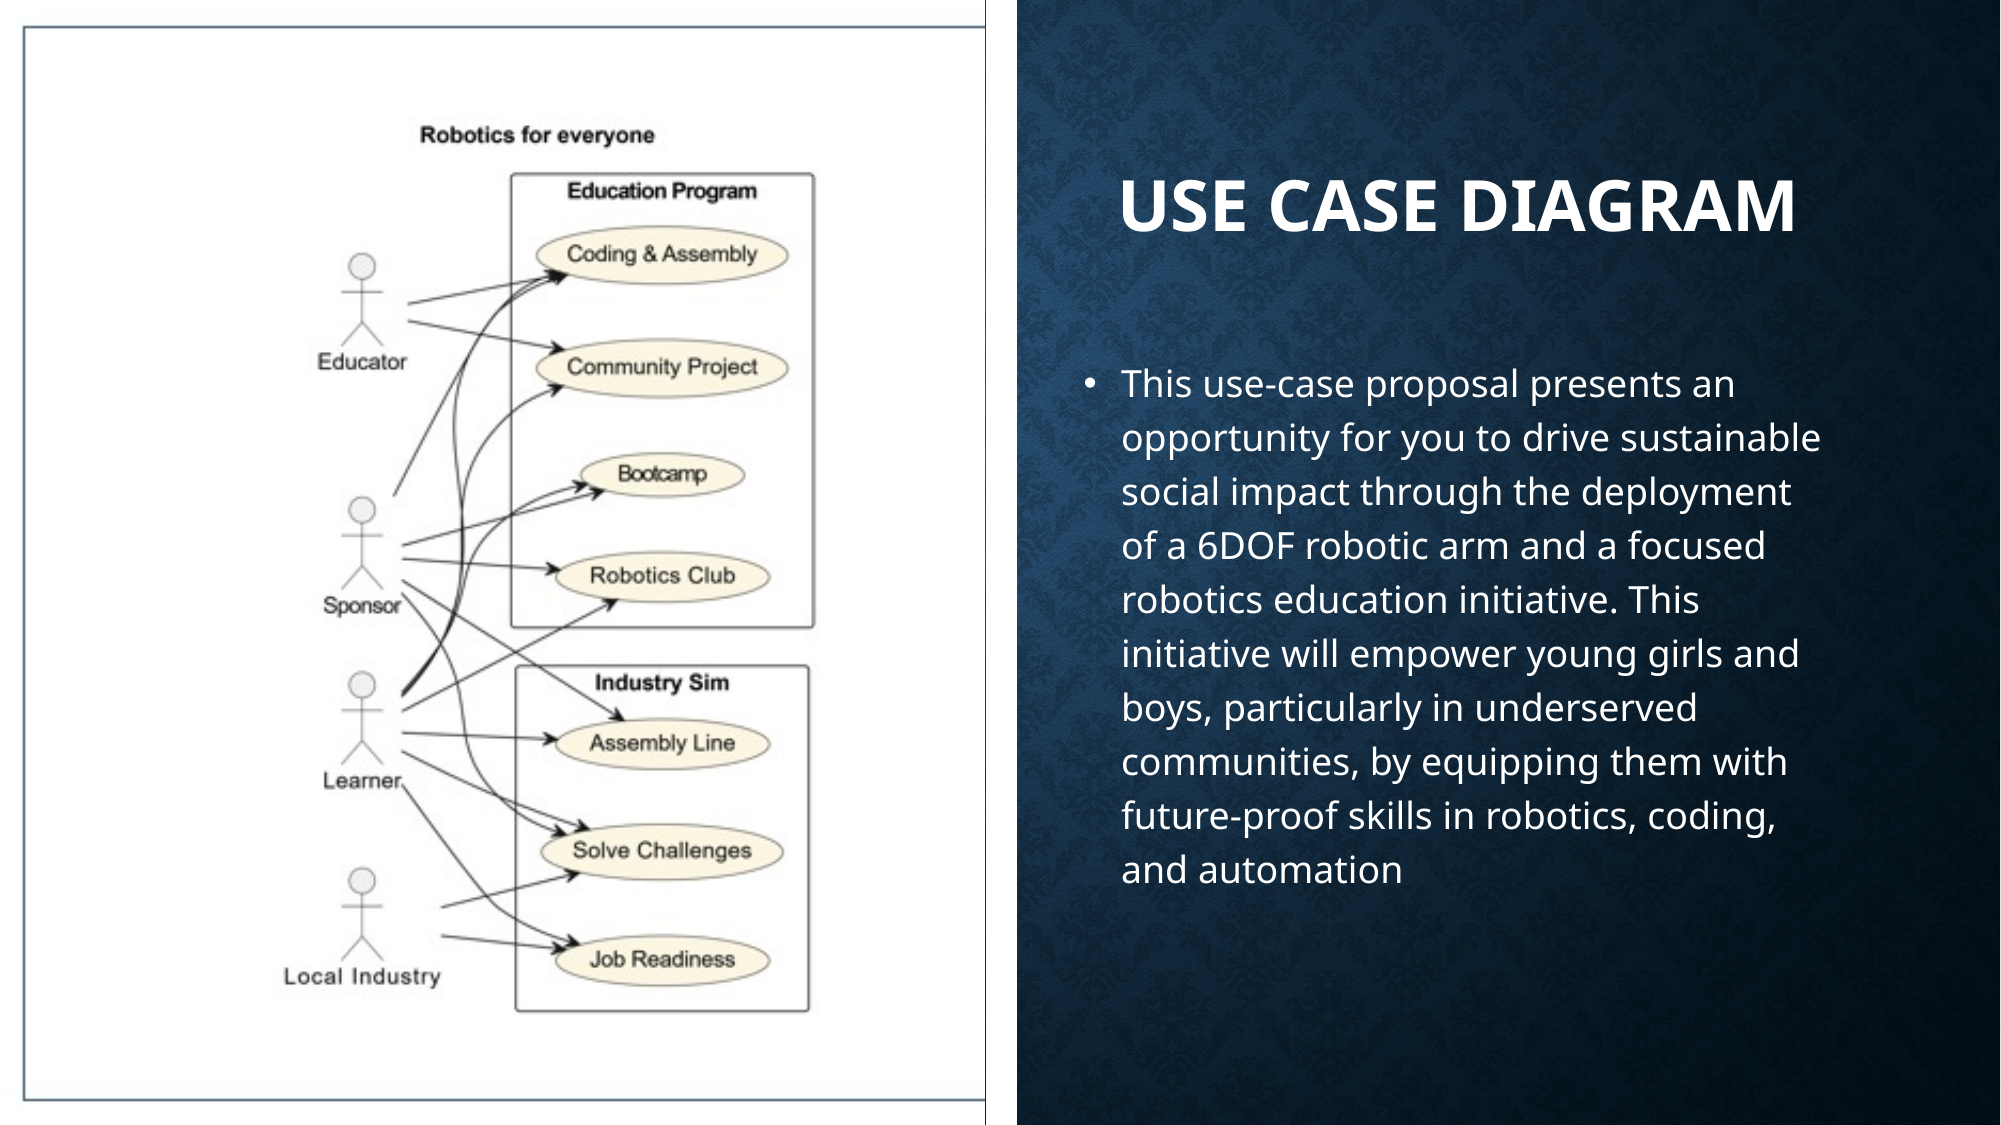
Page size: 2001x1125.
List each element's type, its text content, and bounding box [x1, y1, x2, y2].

picture [0, 0, 986, 1125]
list This use-case proposal presents an opportunity for you to drive sustainable social impact through the deployment of a 6DOF robotic arm and a focused robotics education initiative. This initiative will empower young girls and boys, particularly in underserved communities, by equipping them with future-proof skills in robotics, coding, and automation [1068, 343, 1849, 950]
title Use case diagram [1068, 99, 1849, 318]
